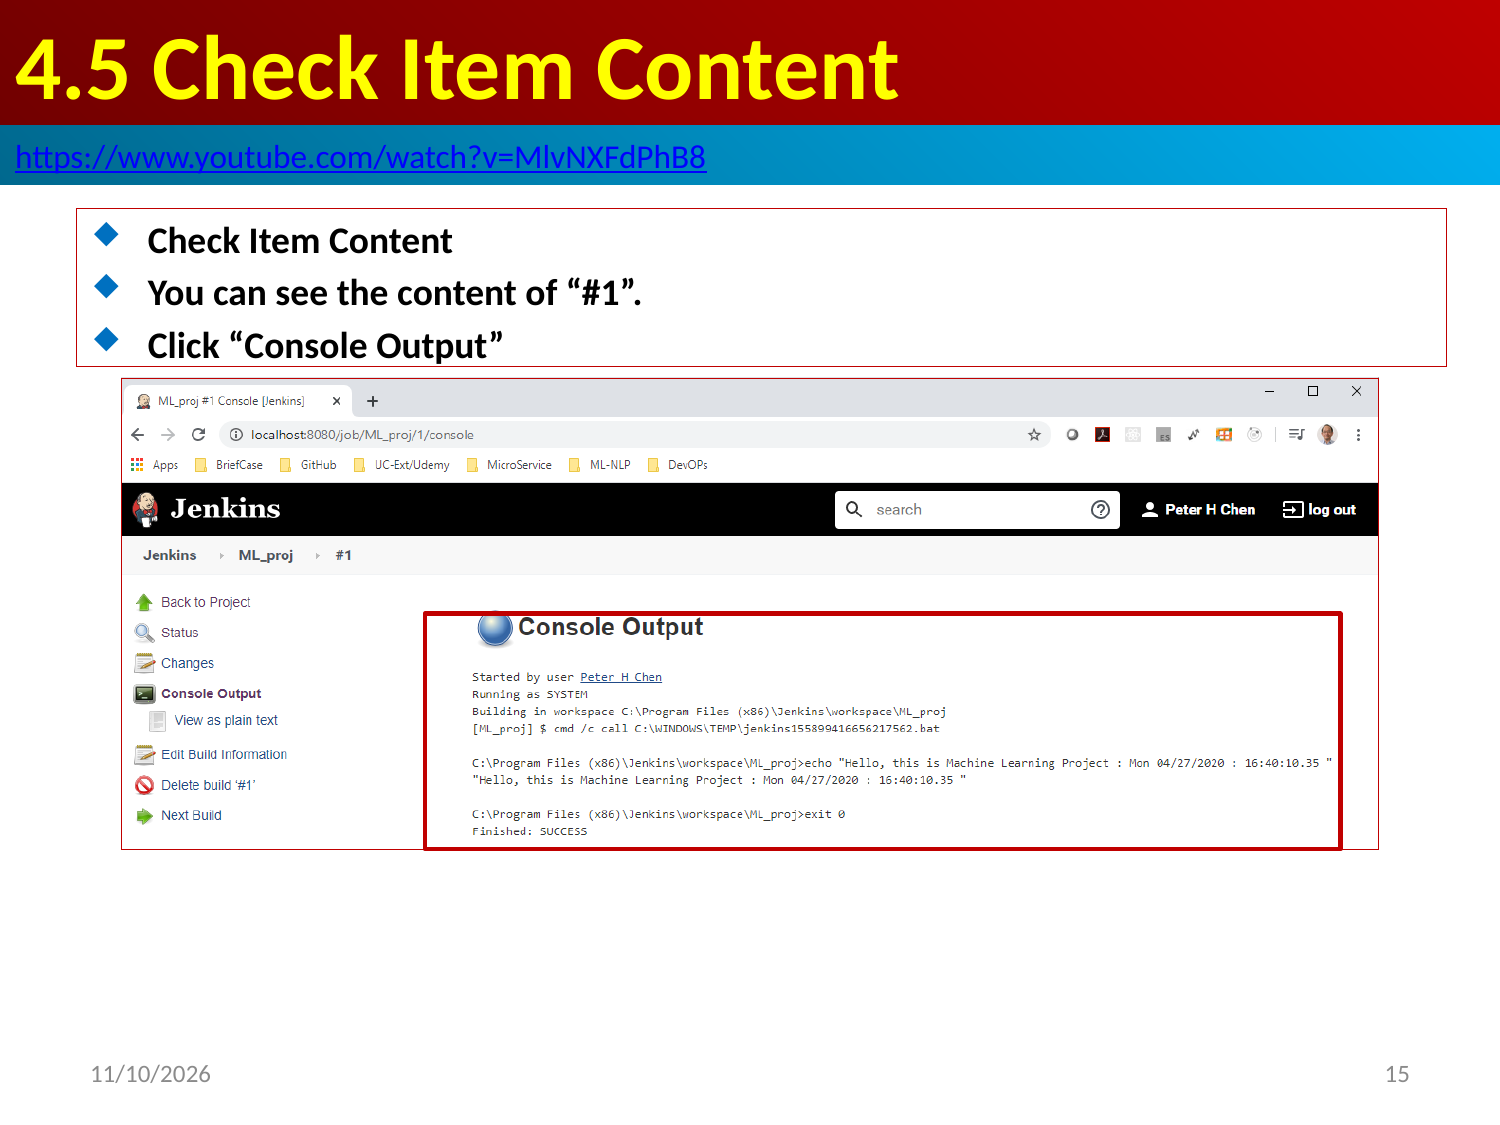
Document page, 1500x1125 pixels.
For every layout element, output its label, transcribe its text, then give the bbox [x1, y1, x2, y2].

subtitle Check Item Content You can see the content of “#1”. Click “Console Output” [76, 208, 1447, 367]
picture [120, 377, 1380, 850]
slide_number 15 [1074, 1042, 1425, 1103]
title 4.5 Check Item Content [0, 0, 1500, 125]
text_box https://www.youtube.com/watch?v=MlvNXFdPhB8 [0, 125, 1500, 185]
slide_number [75, 1042, 425, 1103]
